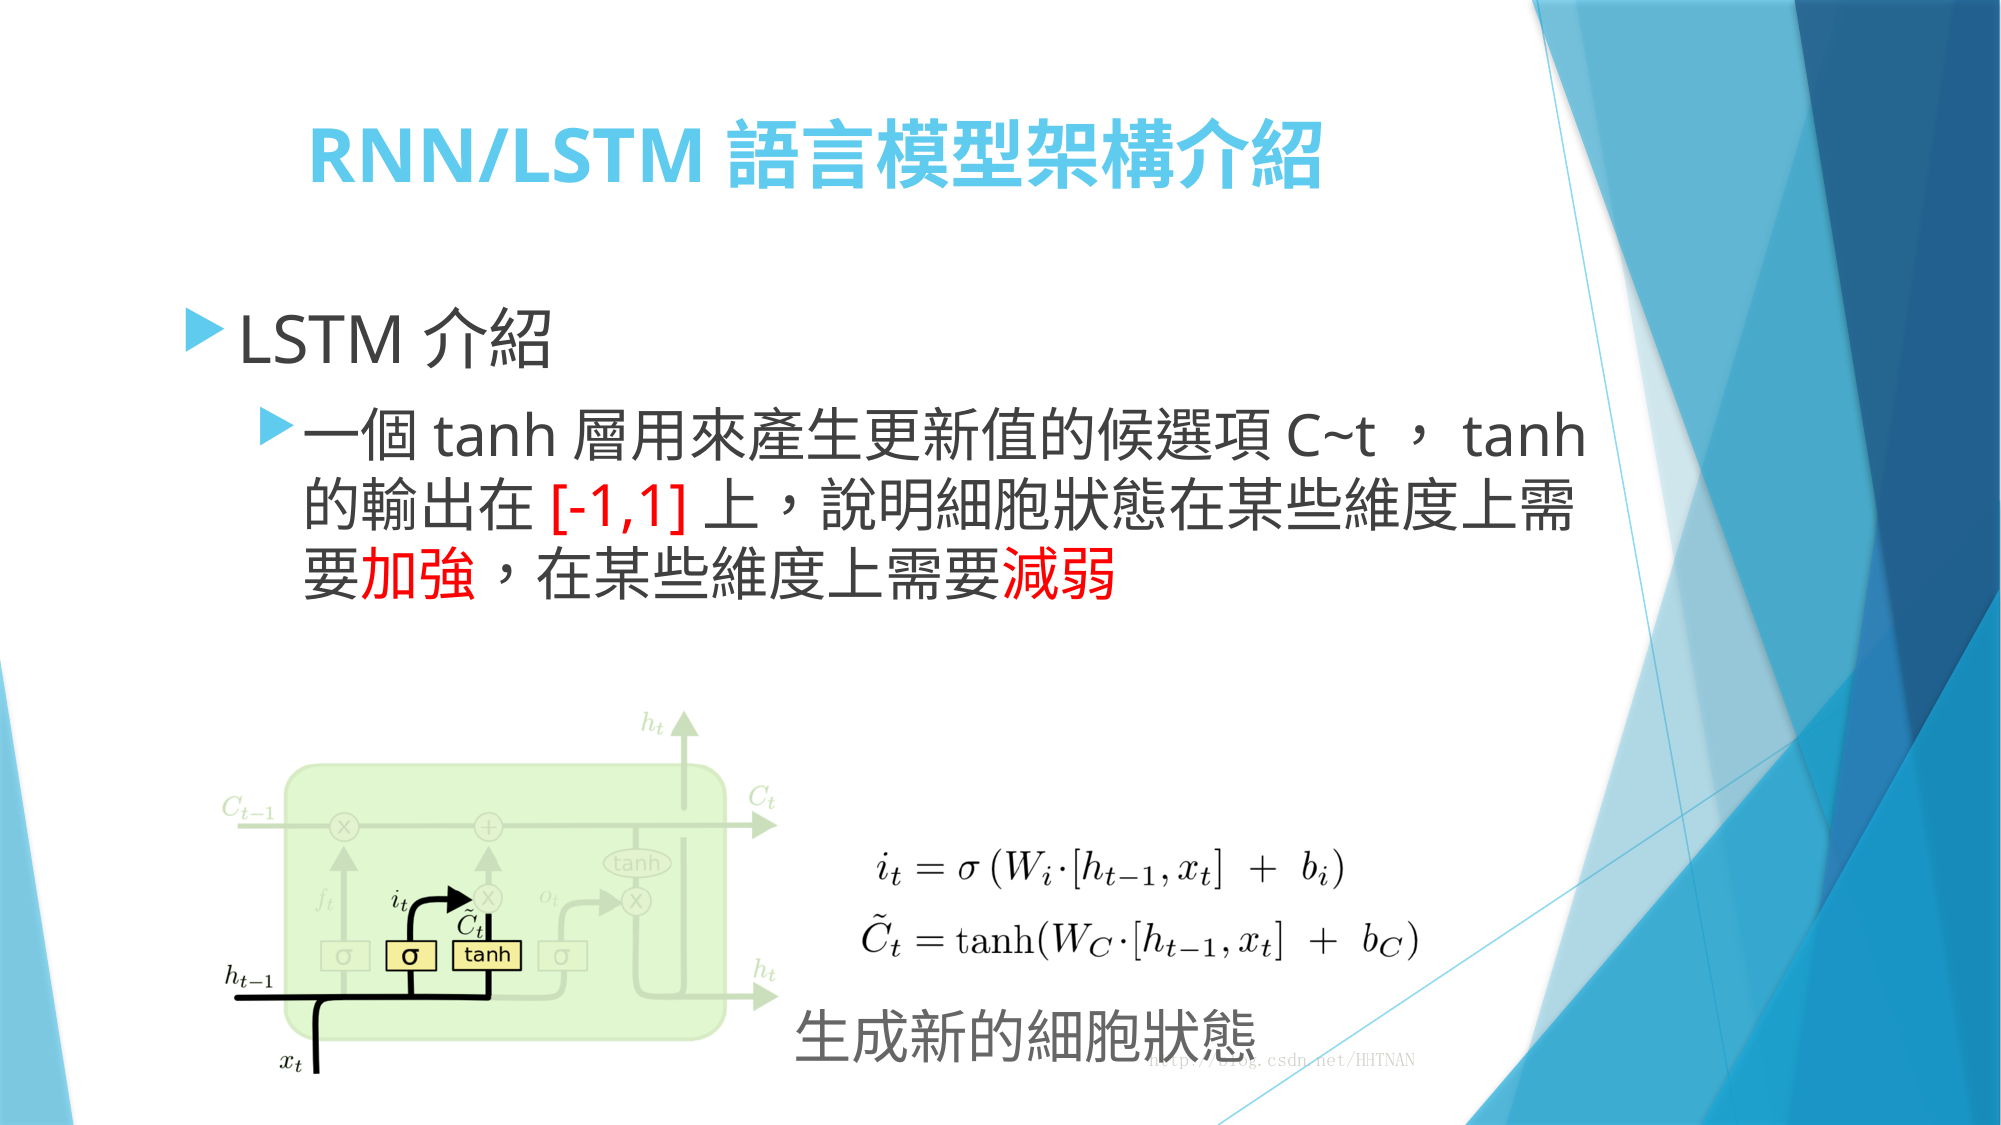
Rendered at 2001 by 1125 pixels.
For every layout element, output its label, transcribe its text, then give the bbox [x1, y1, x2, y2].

list LSTM介紹 一個tanh層用來產生更新值的候選項C~t，tanh的輸出在[-1,1]上，說明細胞狀態在某些維度上需要加強，在某些維度上需要減弱 [165, 289, 1611, 1029]
picture [206, 701, 1426, 1079]
title RNN/LSTM語言模型架構介紹 [111, 99, 1522, 317]
